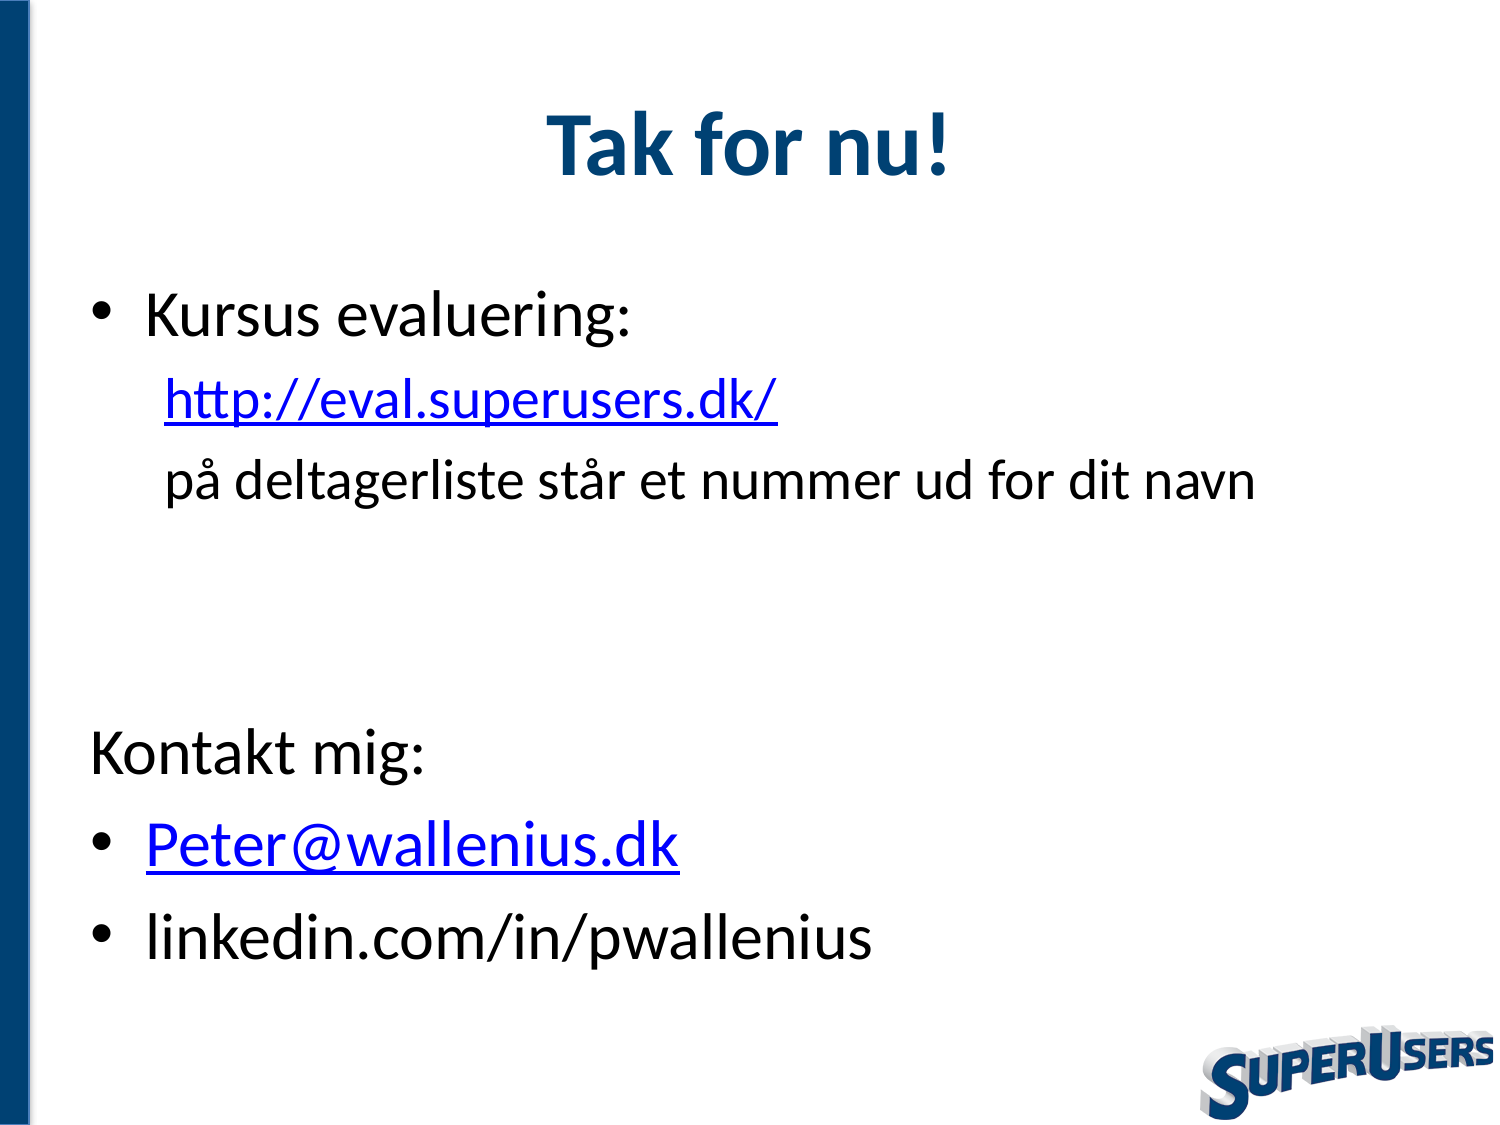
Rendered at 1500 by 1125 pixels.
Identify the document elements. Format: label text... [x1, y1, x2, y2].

list Kursus evaluering: http://eval.superusers.dk/ på deltagerliste står et nummer ud for dit navn Kontakt mig: Peter@wallenius.dk linkedin.com/in/pwallenius [75, 262, 1425, 1005]
picture [1200, 1025, 1494, 1120]
title Tak for nu! [75, 45, 1425, 233]
